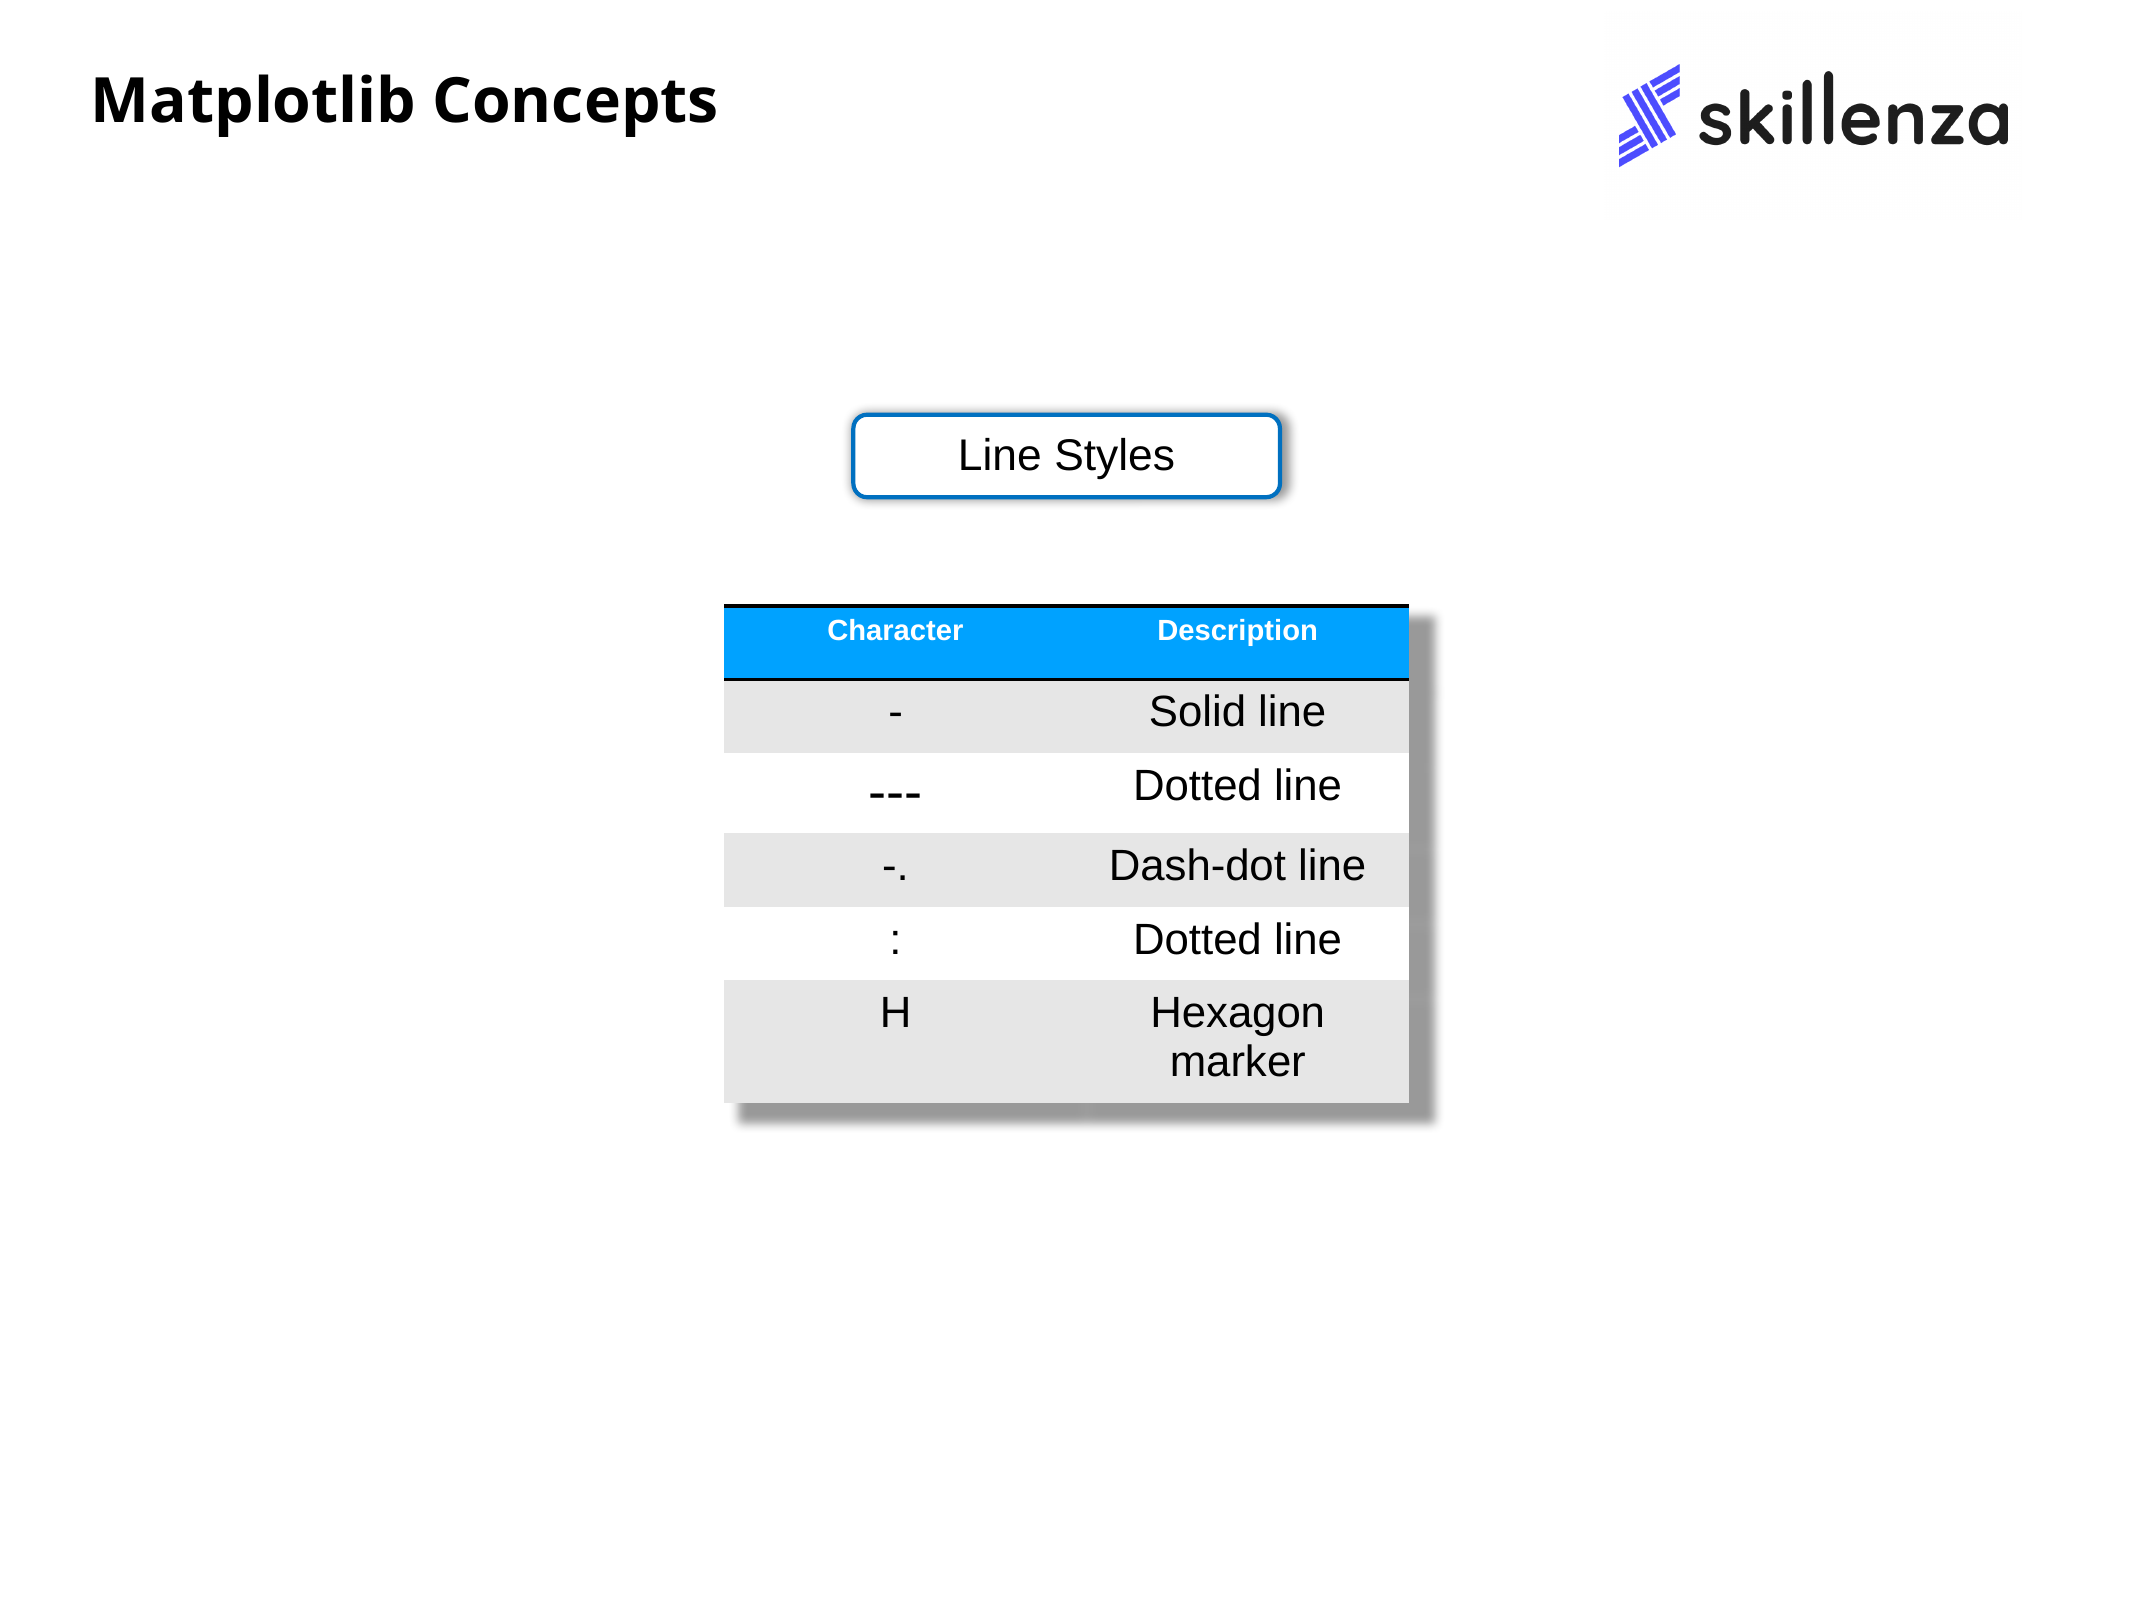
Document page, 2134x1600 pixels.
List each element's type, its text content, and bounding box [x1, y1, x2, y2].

text_box Line Styles [851, 412, 1283, 500]
table_cell Dash-dot line [1067, 833, 1409, 907]
table_cell Dotted line [1067, 753, 1409, 833]
table_header Character [724, 608, 1067, 678]
picture [1604, 11, 2022, 220]
table_cell Dotted line [1067, 907, 1409, 980]
table_cell H [724, 980, 1067, 1103]
table_cell Solid line [1067, 681, 1409, 753]
table_cell -. [724, 833, 1067, 907]
table_header Description [1067, 608, 1409, 678]
table_cell - [724, 681, 1067, 753]
table_cell --- [724, 753, 1067, 833]
table_cell Hexagon marker [1067, 980, 1409, 1103]
text_box Matplotlib Concepts [75, 61, 946, 144]
table_cell : [724, 907, 1067, 980]
